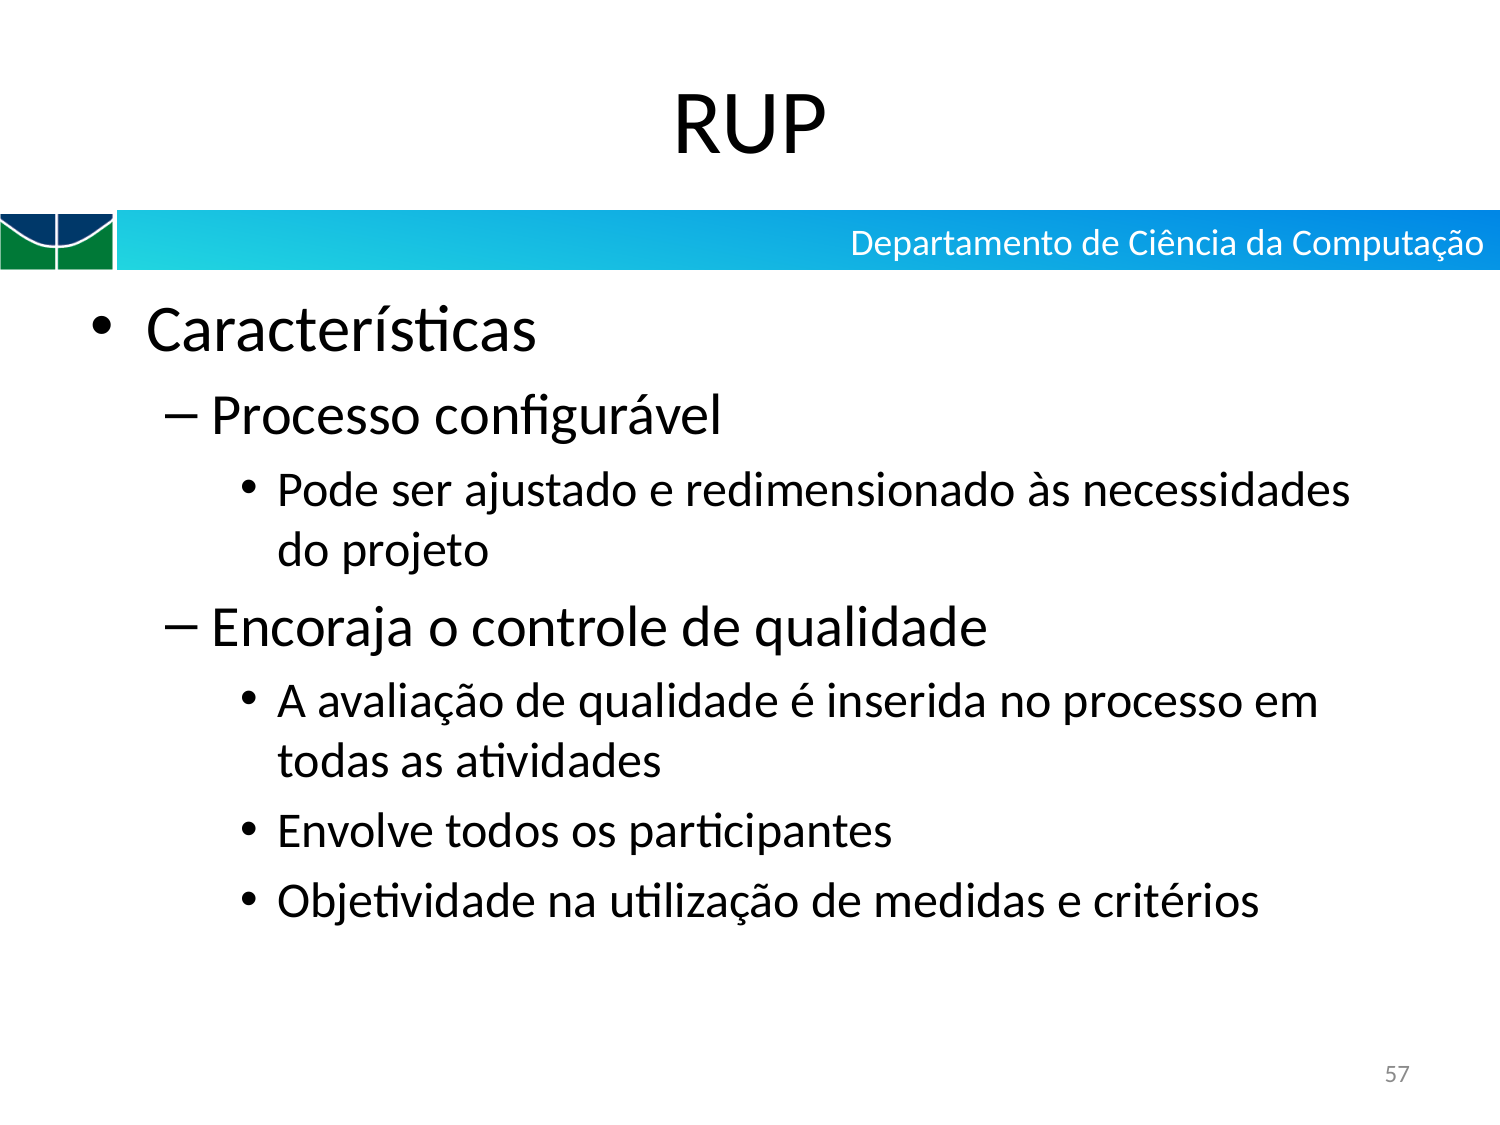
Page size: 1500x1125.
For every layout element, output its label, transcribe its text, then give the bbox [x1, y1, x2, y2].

title RUP [75, 23, 1425, 211]
slide_number 57 [1074, 1042, 1425, 1103]
picture [0, 214, 117, 270]
list Características Processo configurável Pode ser ajustado e redimensionado às necessidades do projeto Encoraja o controle de qualidade A avaliação de qualidade é inserida no processo em todas as atividades Envolve todos os participantes Objetividade na utilização de medidas e critérios [75, 277, 1425, 1020]
